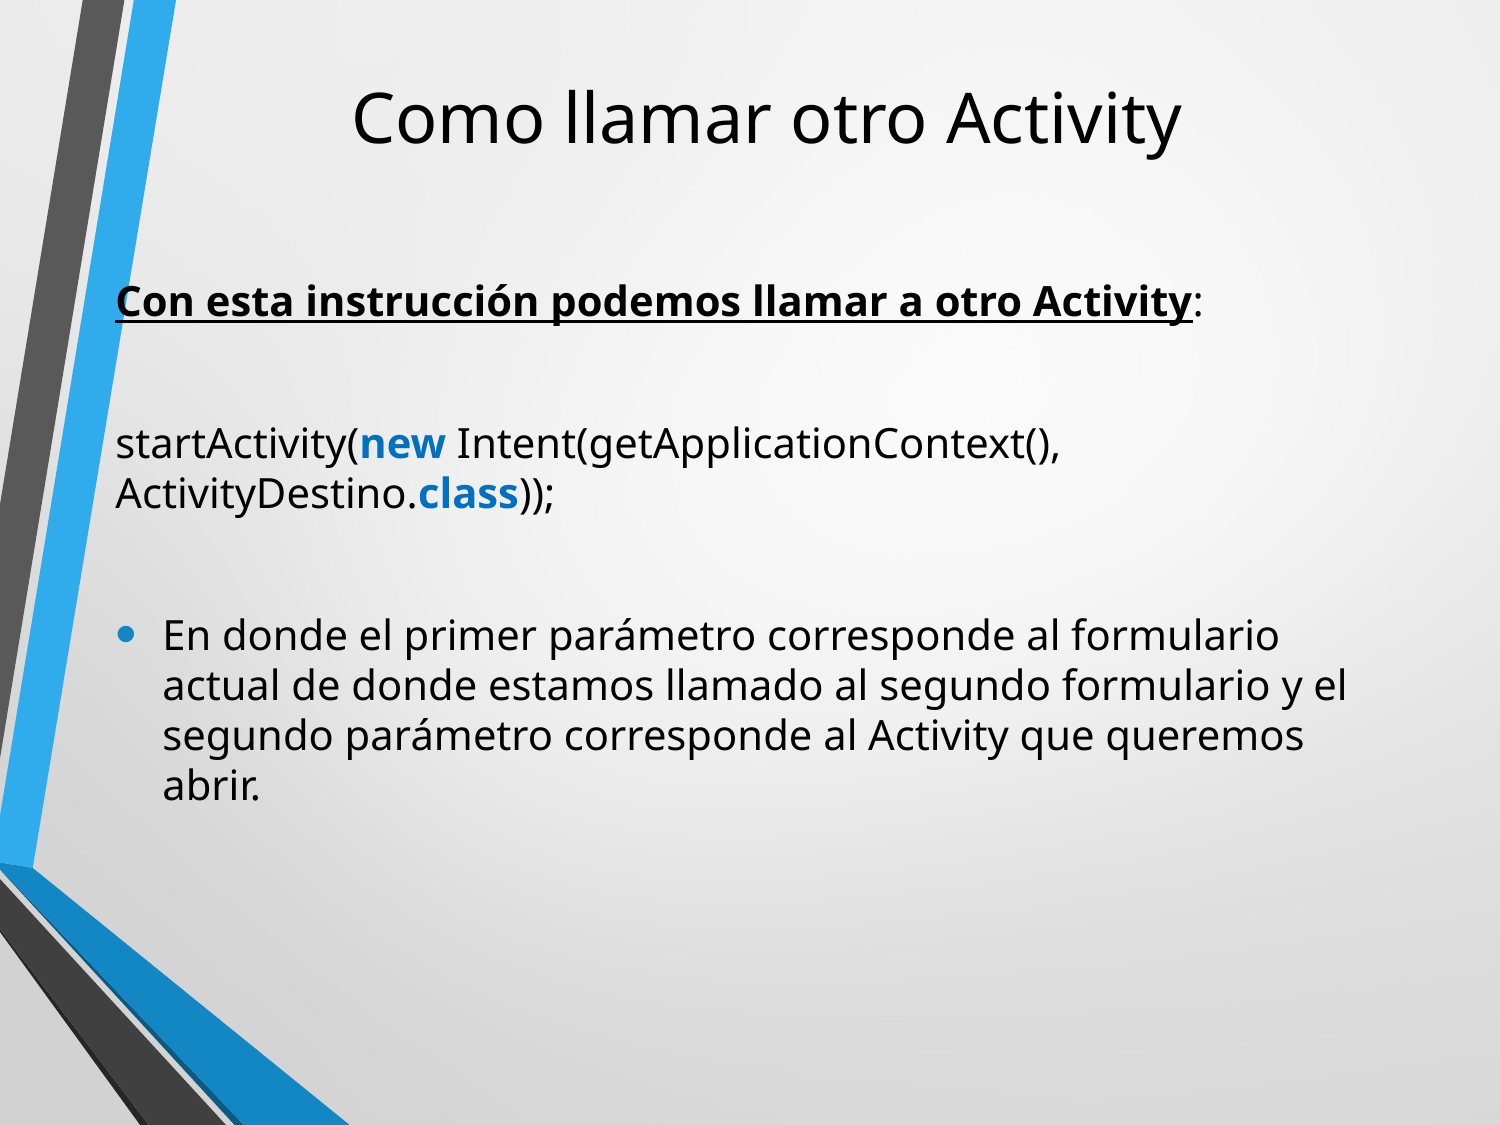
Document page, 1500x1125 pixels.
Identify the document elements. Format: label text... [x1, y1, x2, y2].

list Con esta instrucción podemos llamar a otro Activity: startActivity(new Intent(getApplicationContext(), ActivityDestino.class)); En donde el primer parámetro corresponde al formulario actual de donde estamos llamado al segundo formulario y el segundo parámetro corresponde al Activity que queremos abrir. [100, 267, 1424, 953]
title Como llamar otro Activity [159, 66, 1375, 166]
